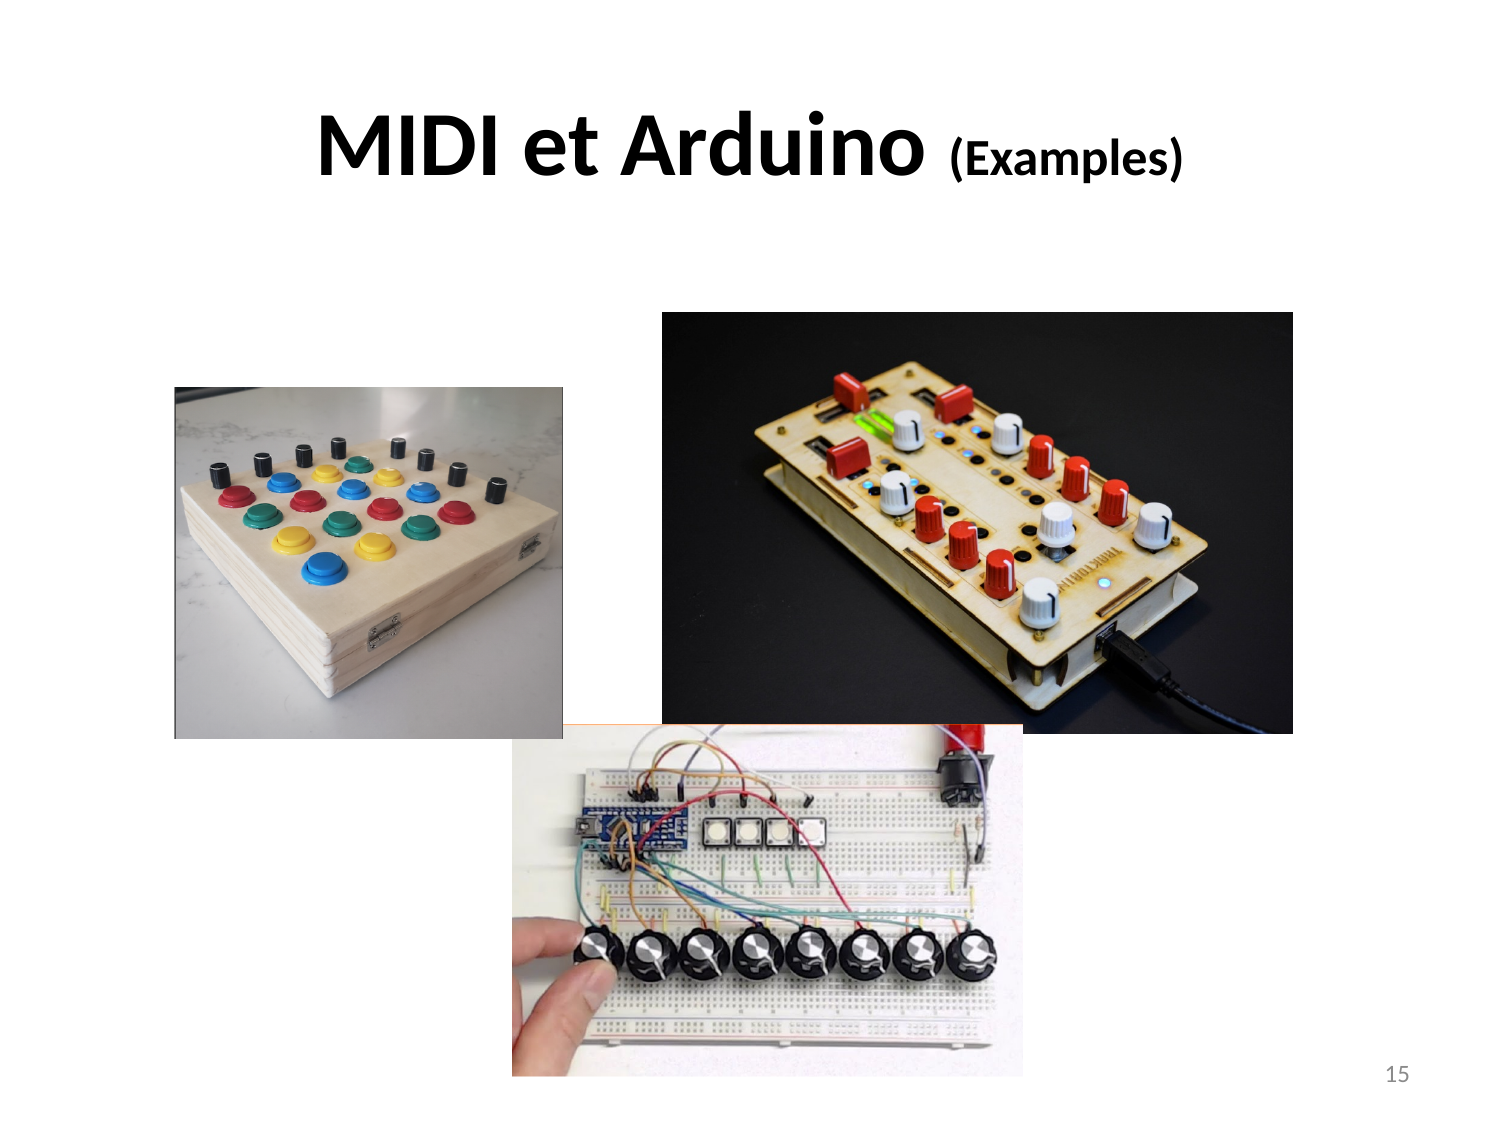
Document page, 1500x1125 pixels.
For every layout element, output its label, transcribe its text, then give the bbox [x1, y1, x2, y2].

title MIDI et Arduino (Examples) [75, 45, 1425, 233]
slide_number 15 [1074, 1042, 1425, 1103]
picture [174, 312, 1294, 1080]
